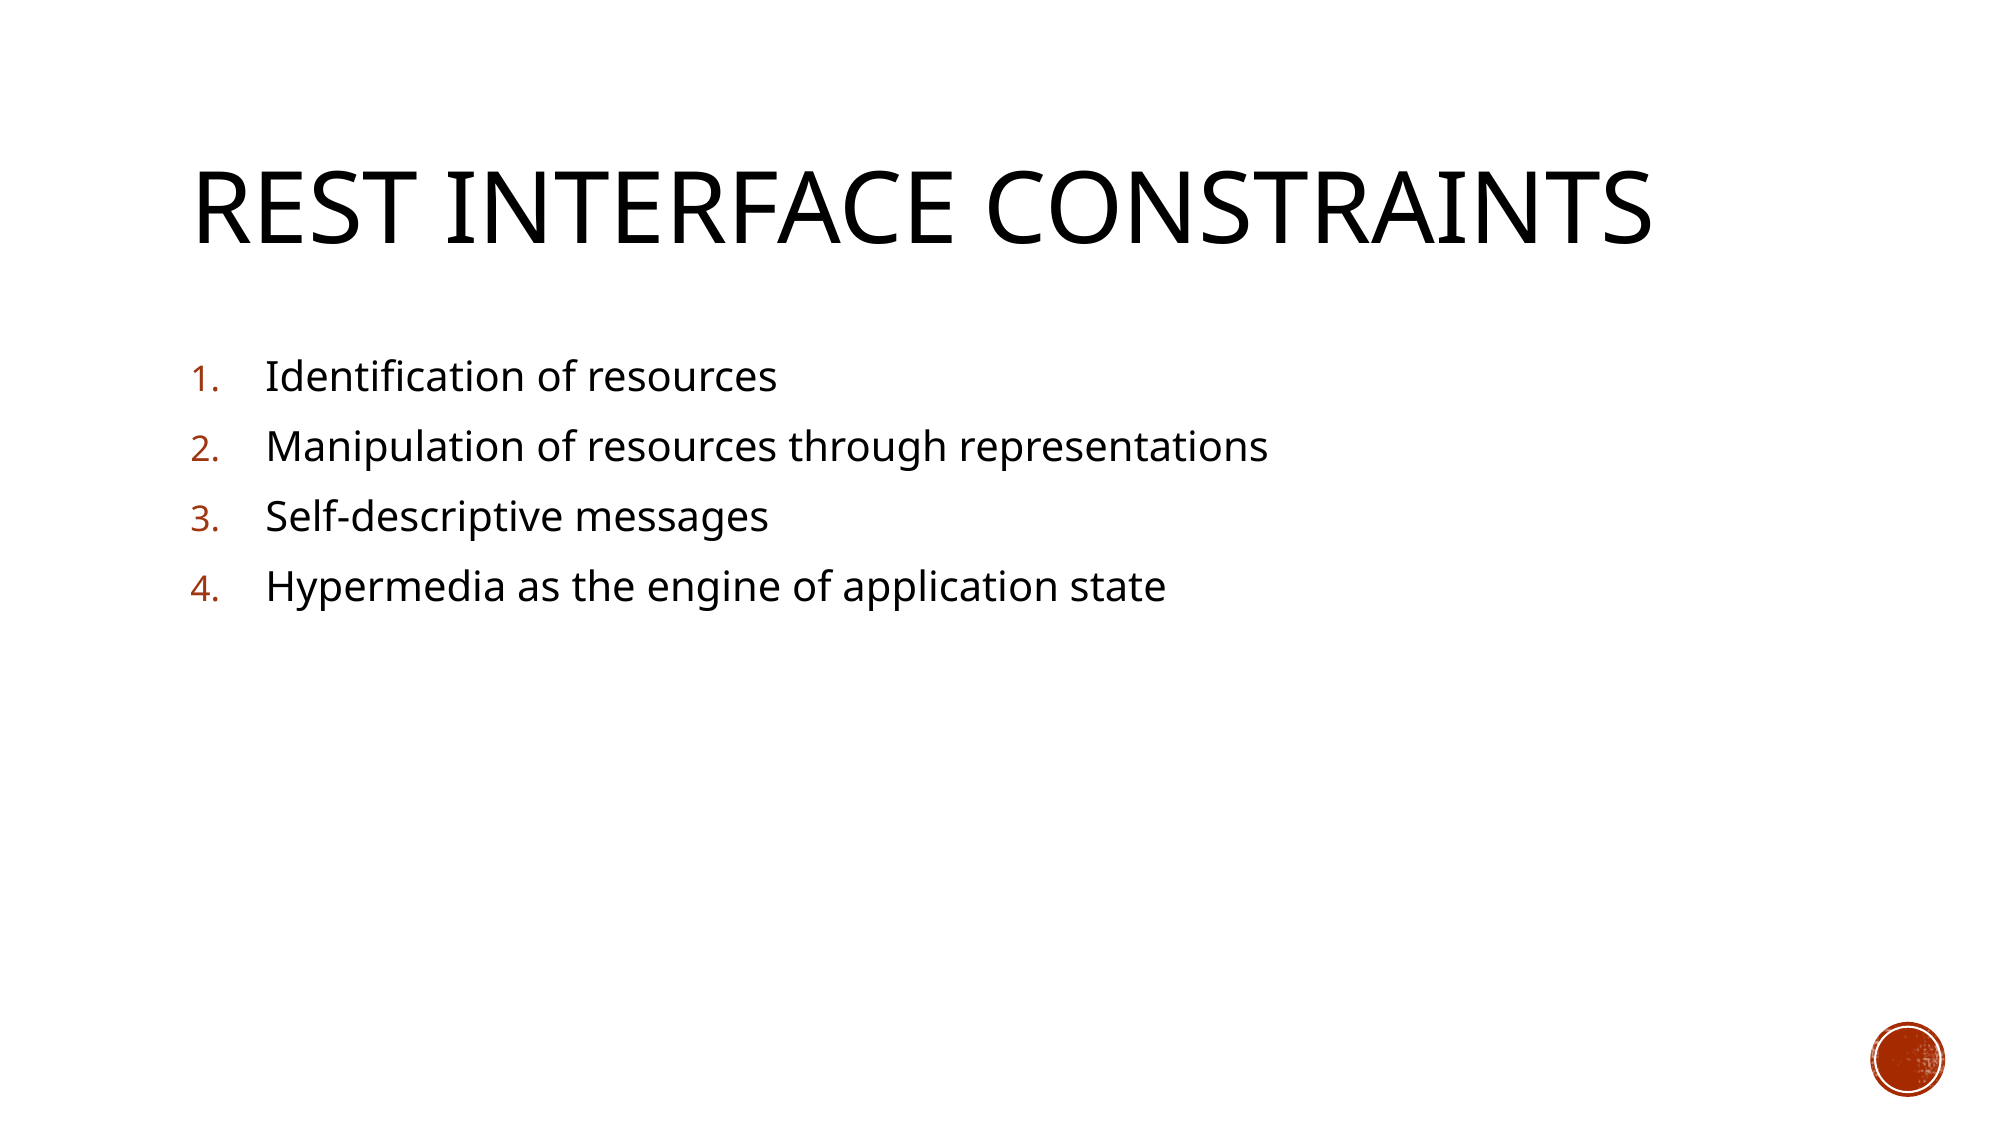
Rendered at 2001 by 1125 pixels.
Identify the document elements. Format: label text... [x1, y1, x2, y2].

title REST INTERFACE CONSTRAINTS [175, 79, 1826, 344]
list Identification of resources Manipulation of resources through representations Self-descriptive messages Hypermedia as the engine of application state [175, 348, 1826, 1013]
